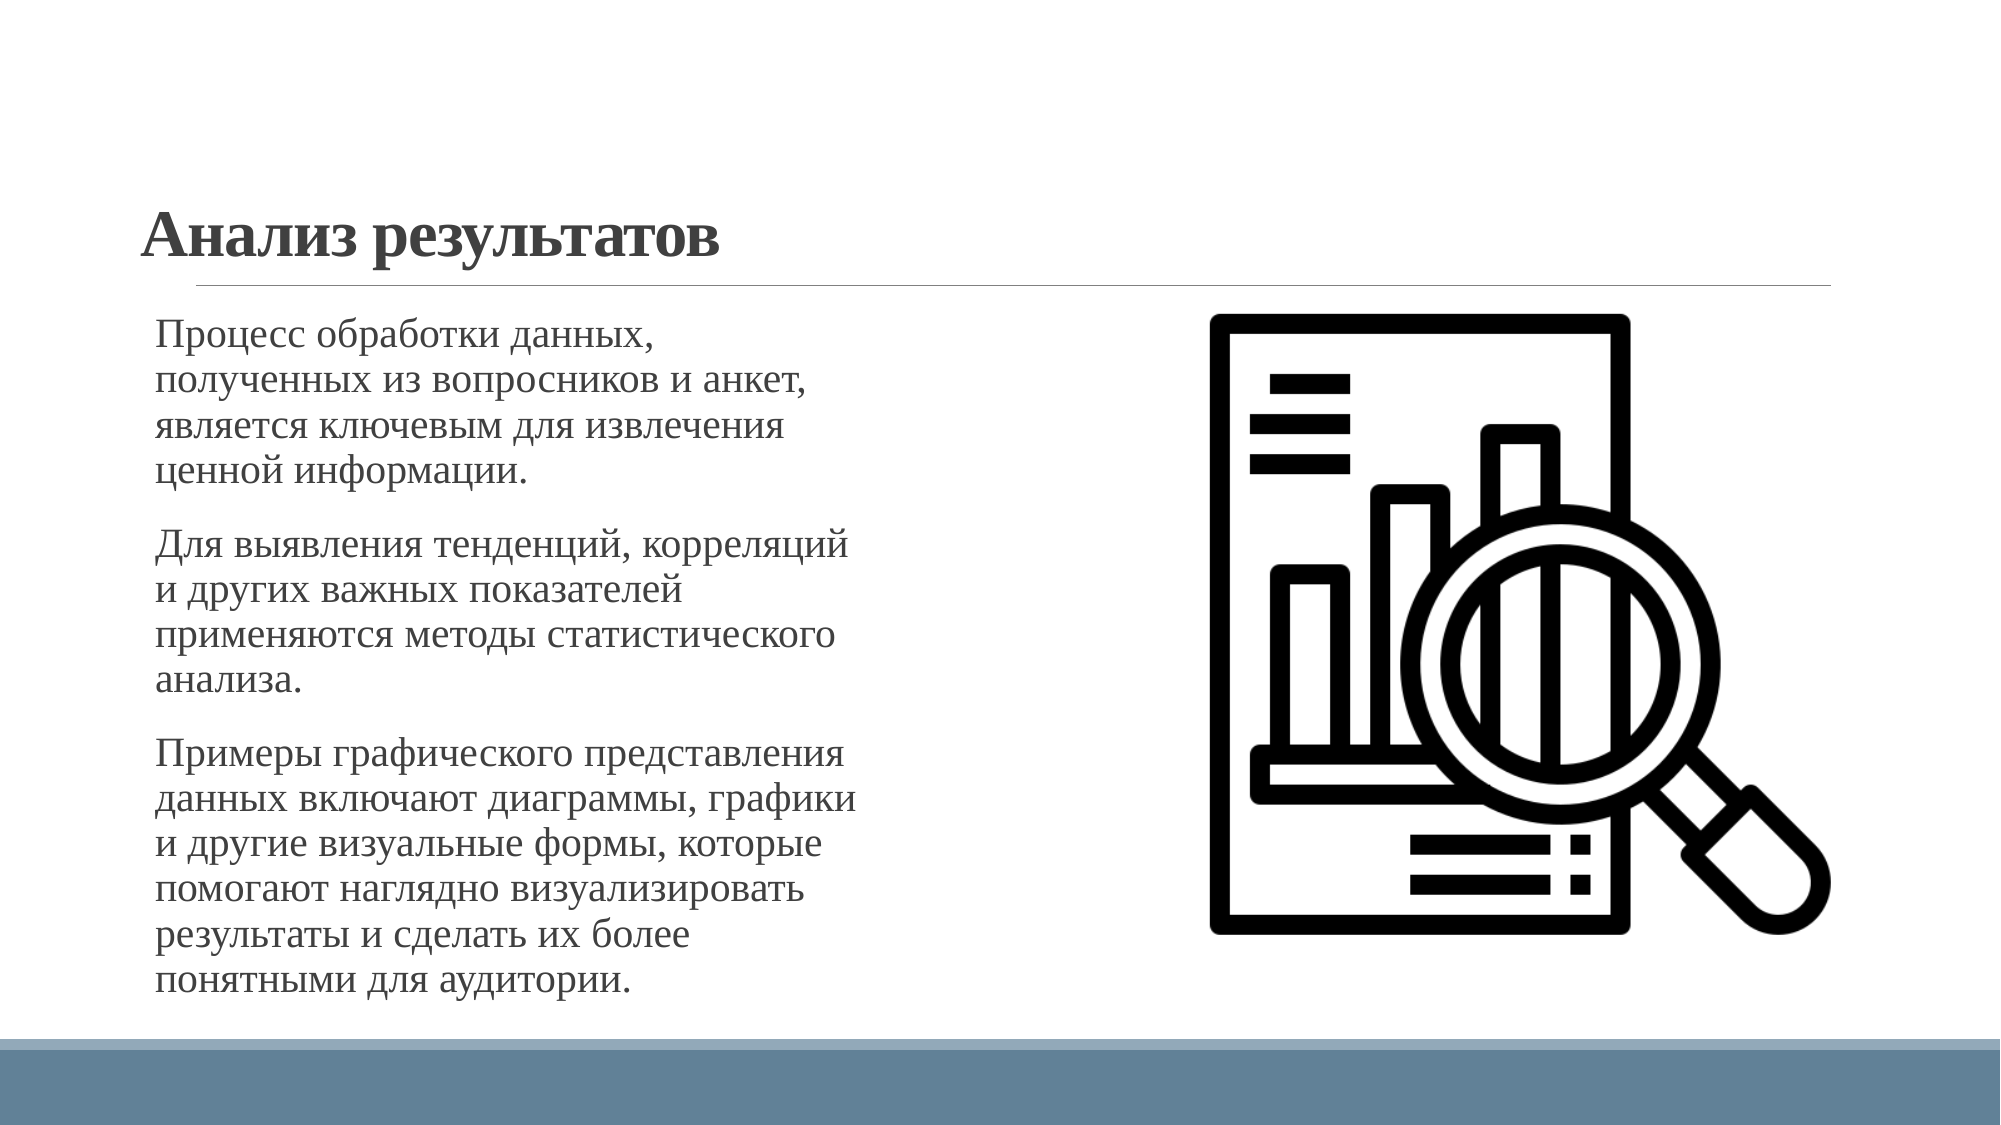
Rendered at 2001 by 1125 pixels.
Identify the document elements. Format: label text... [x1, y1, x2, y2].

list Процесс обработки данных, полученных из вопросников и анкет, является ключевым для извлечения ценной информации. Для выявления тенденций, корреляций и других важных показателей применяются методы статистического анализа. Примеры графического представления данных включают диаграммы, графики и другие визуальные формы, которые помогают наглядно визуализировать результаты и сделать их более понятными для аудитории. [124, 304, 888, 1043]
picture [1199, 303, 1841, 946]
title Анализ результатов [124, 103, 888, 304]
